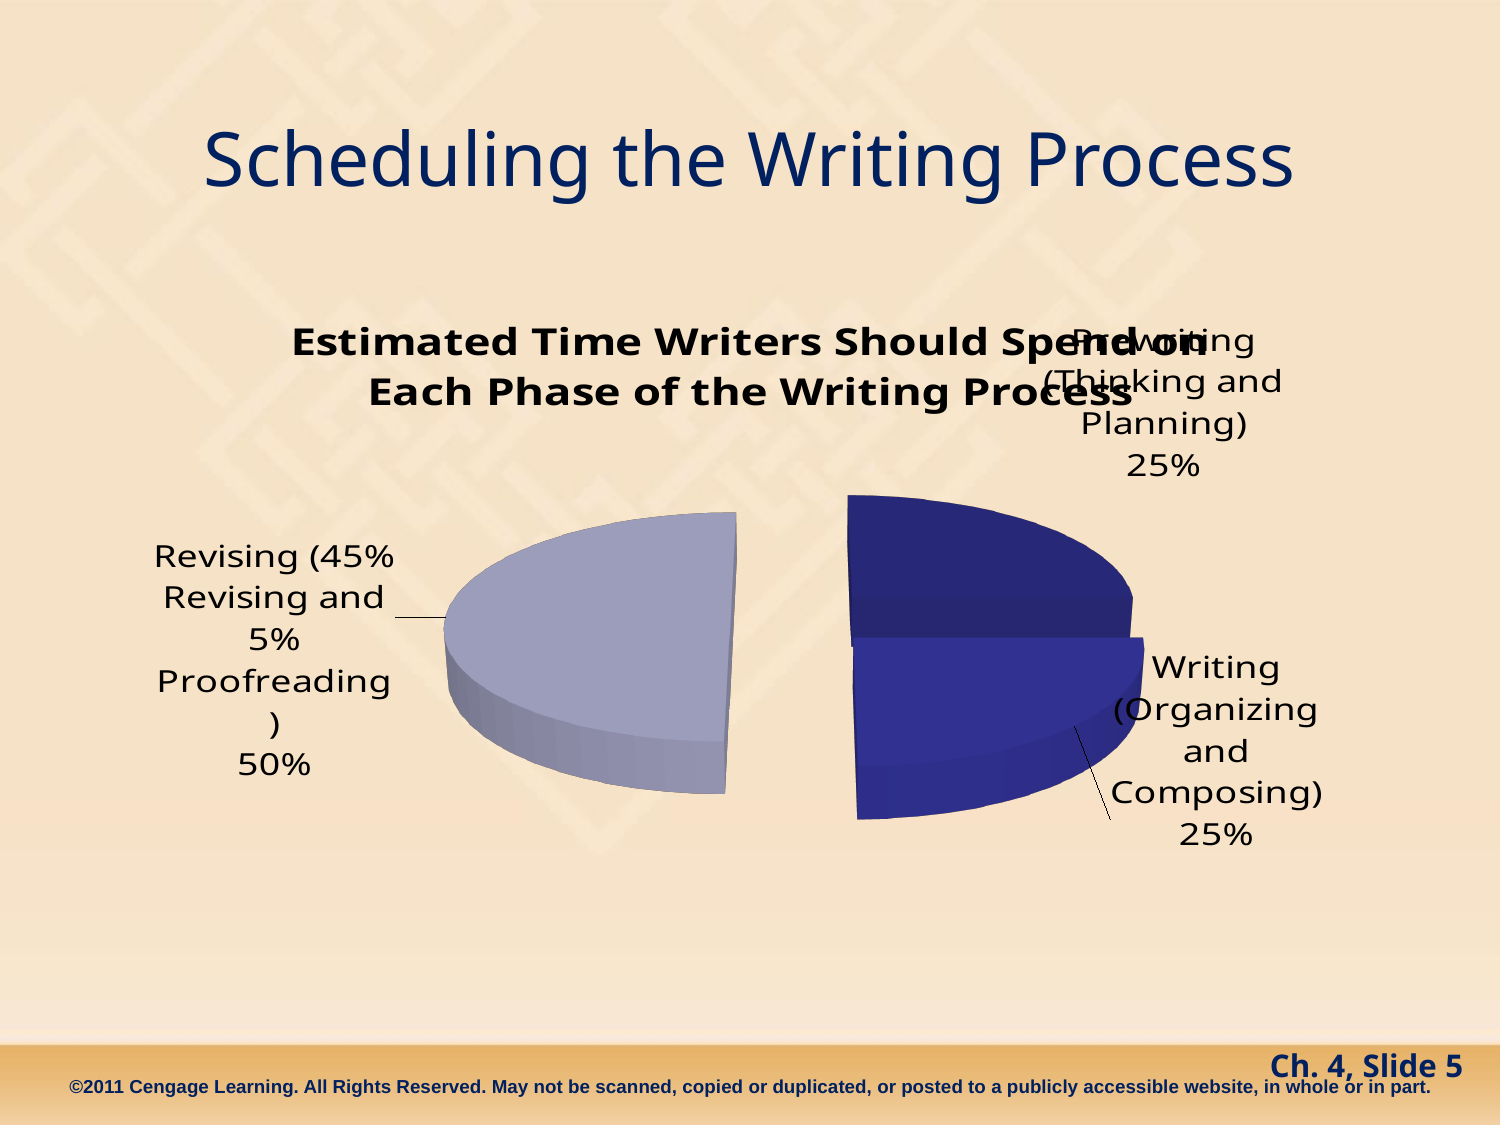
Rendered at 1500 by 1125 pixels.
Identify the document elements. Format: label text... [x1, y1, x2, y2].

title Scheduling the Writing Process [37, 87, 1463, 238]
chart [105, 287, 1394, 988]
picture [0, 0, 1500, 1125]
